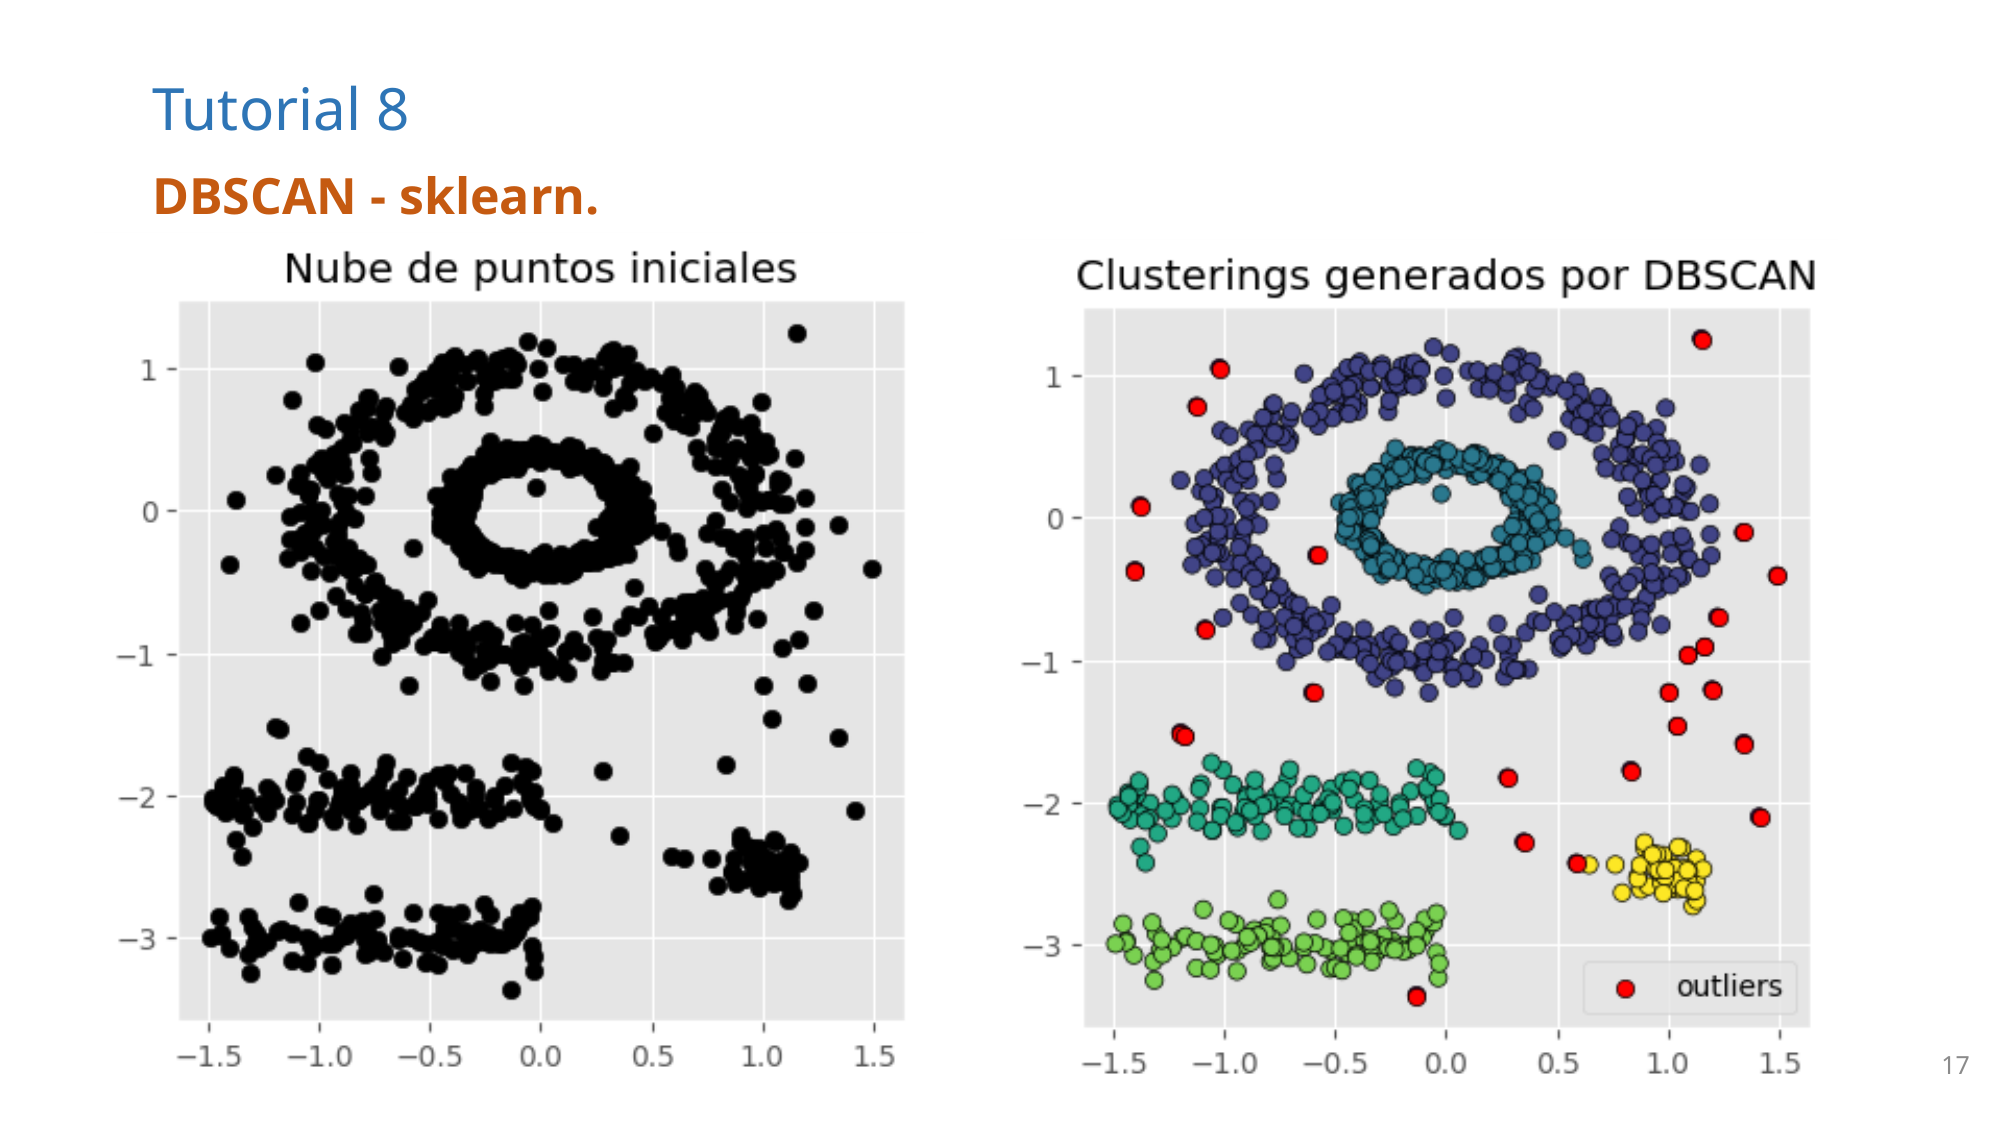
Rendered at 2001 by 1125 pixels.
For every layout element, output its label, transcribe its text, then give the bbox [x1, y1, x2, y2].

slide_number 17 [1838, 1037, 1985, 1097]
picture [94, 231, 924, 1092]
picture [999, 238, 1838, 1099]
title Tutorial 8 [137, 59, 1863, 163]
list DBSCAN - sklearn. [137, 163, 1863, 300]
